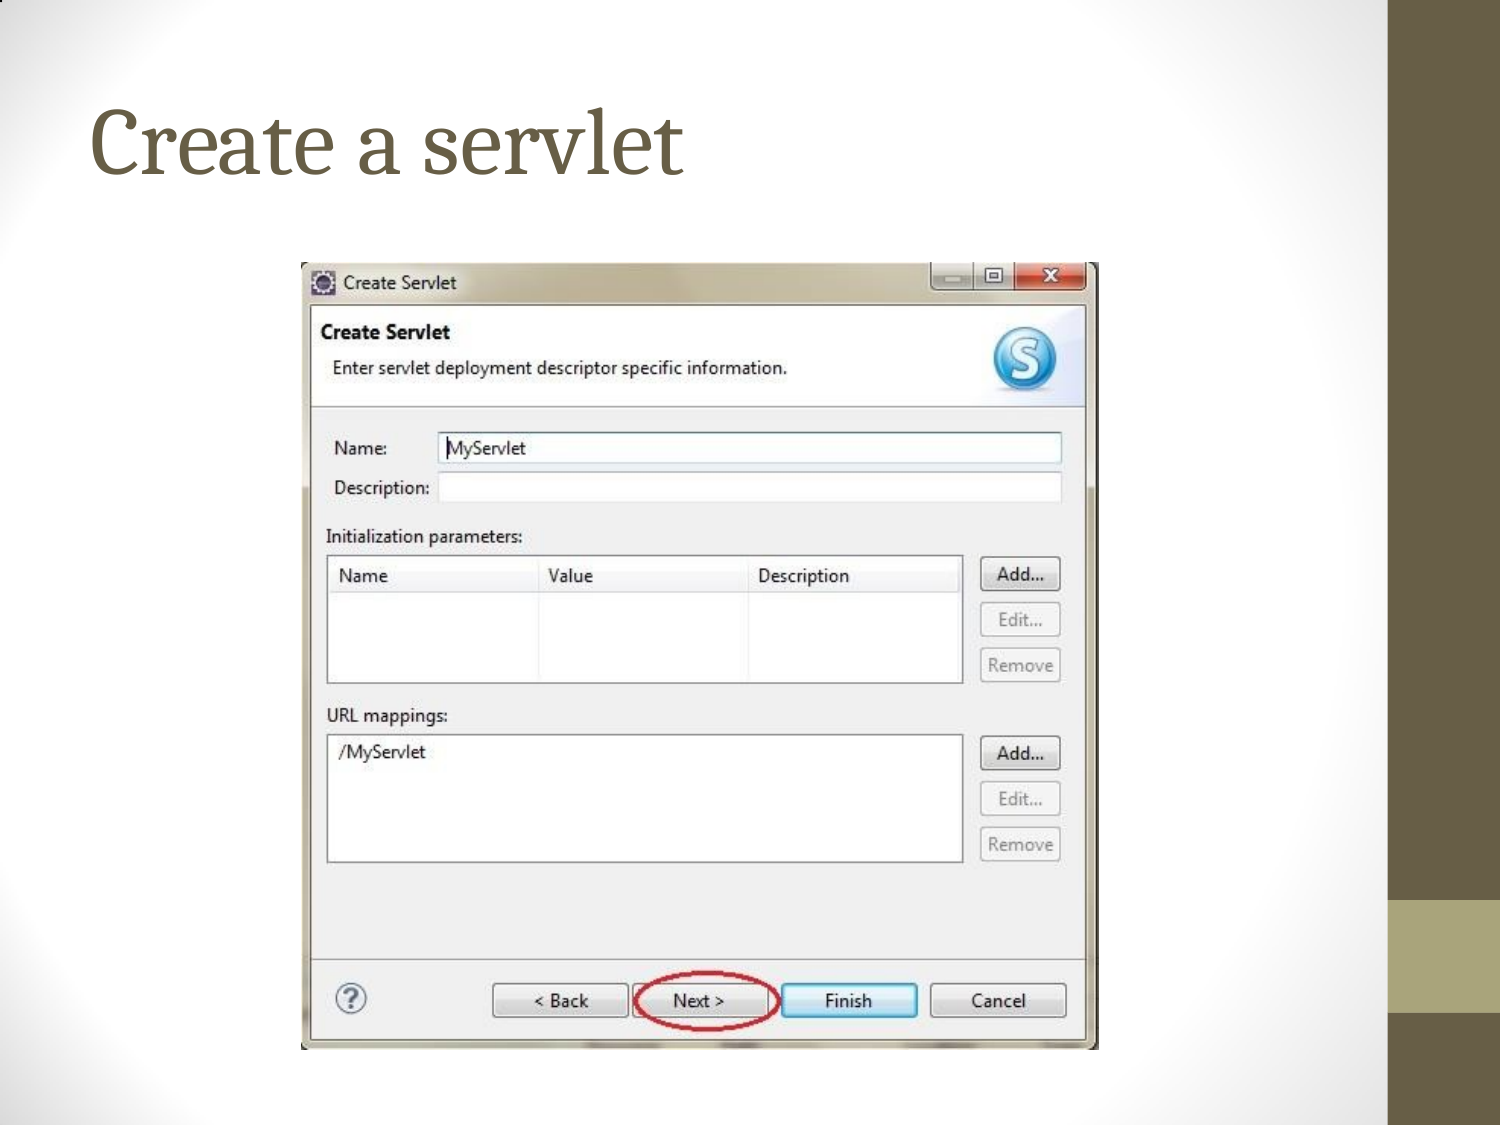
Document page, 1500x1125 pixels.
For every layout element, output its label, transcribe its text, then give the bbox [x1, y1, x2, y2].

picture [0, 0, 1387, 1125]
title Create a servlet [87, 76, 695, 267]
